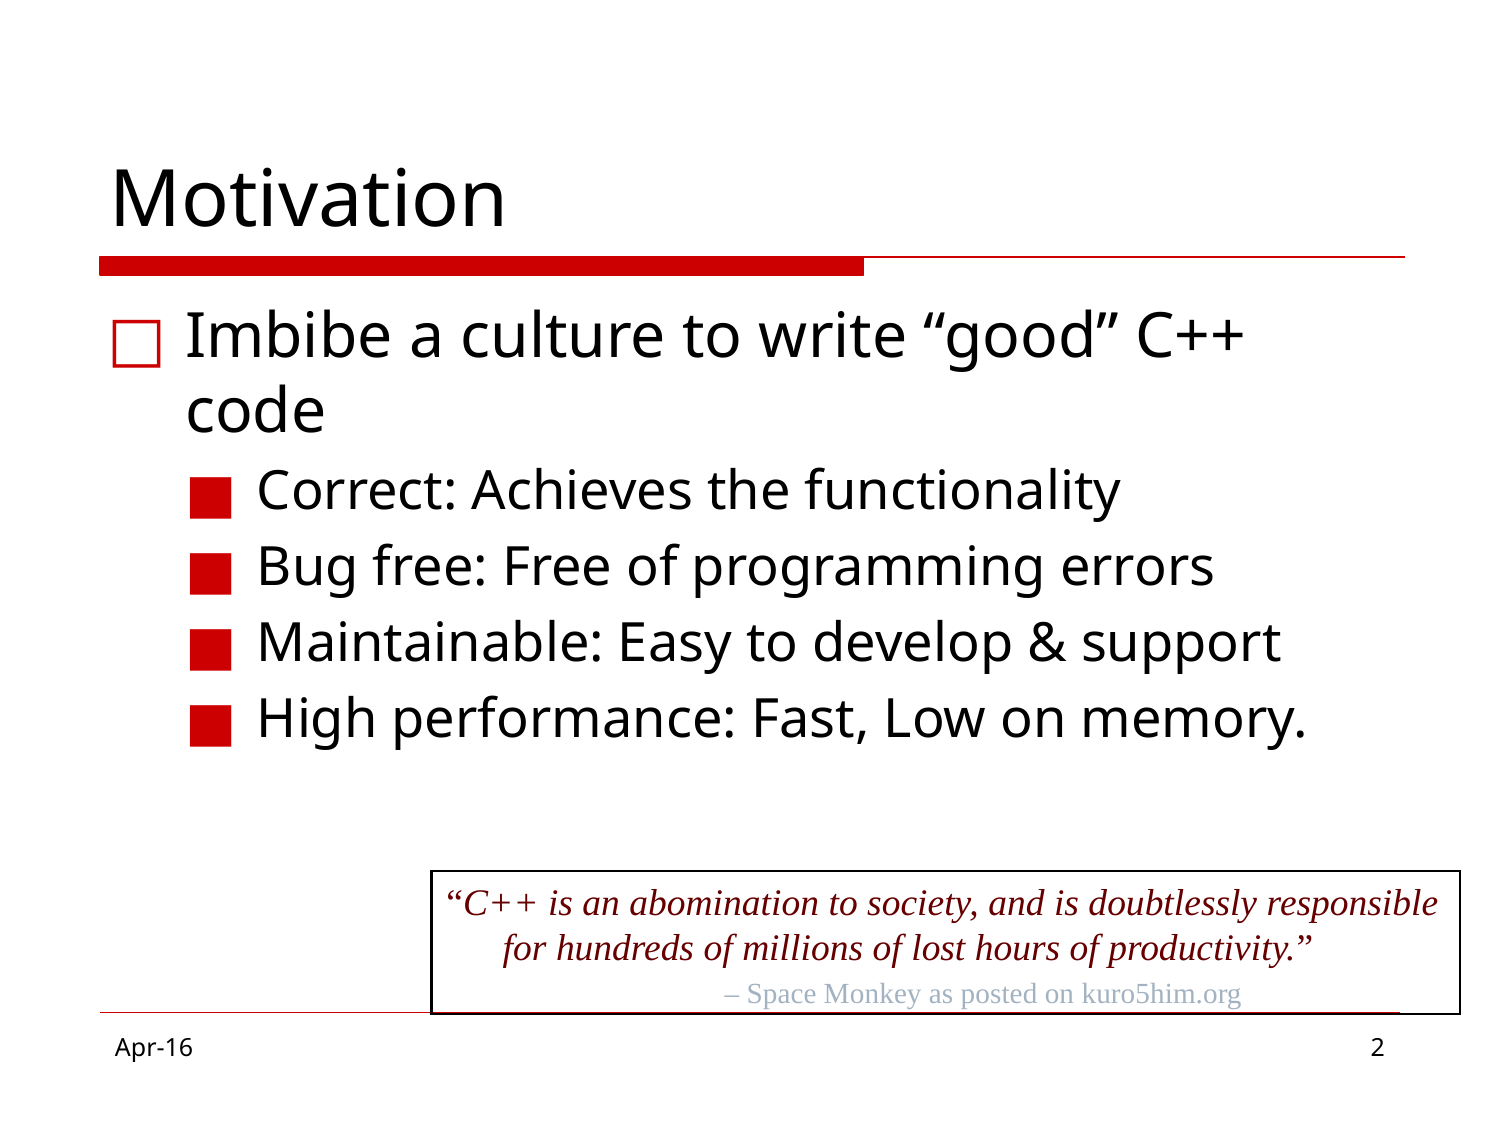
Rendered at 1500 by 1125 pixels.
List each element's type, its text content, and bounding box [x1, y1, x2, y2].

text_box “C++ is an abomination to society, and is doubtlessly responsible for hundreds of millions of lost hours of productivity.” – Space Monkey as posted on kuro5him.org [431, 870, 1461, 1015]
title Motivation [94, 50, 1407, 250]
text_box Apr-16 [99, 1024, 400, 1103]
list Imbibe a culture to write “good” C++ code Correct: Achieves the functionality Bug free: Free of programming errors Maintainable: Easy to develop & support High performance: Fast, Low on memory. [92, 287, 1406, 988]
text_box ‹#› [1087, 1024, 1400, 1103]
